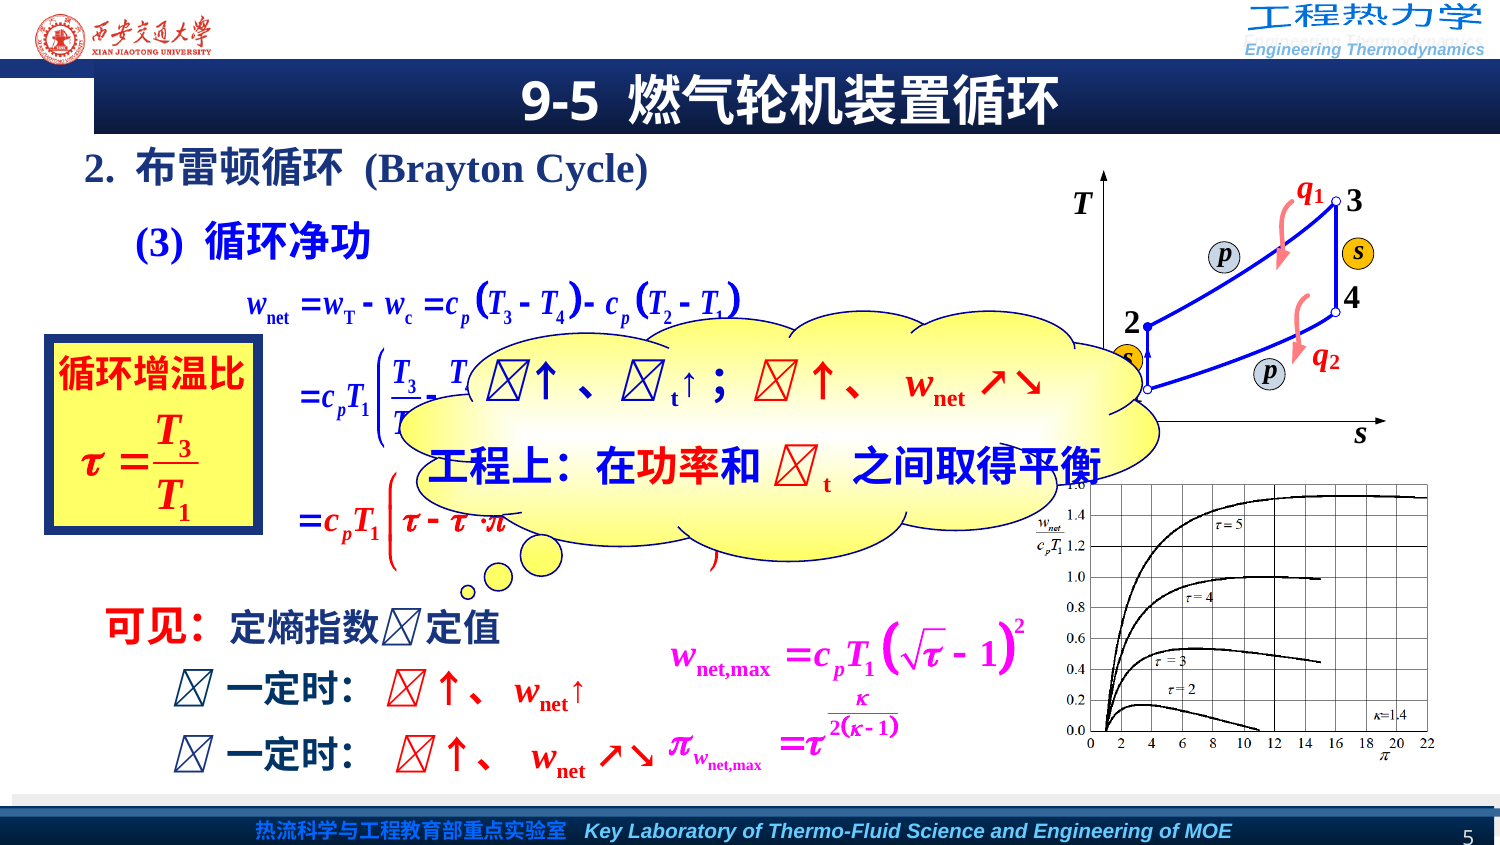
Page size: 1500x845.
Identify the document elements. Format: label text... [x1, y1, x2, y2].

text_box 2. 布雷顿循环 (Brayton Cycle) [70, 134, 673, 198]
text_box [241, 276, 750, 336]
text_box (3) 循环净功 [121, 208, 479, 272]
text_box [1070, 162, 1388, 455]
text_box 可见：定熵指数 定值  一定时：  ↑、wnet↑  一定时：  ↑、 wnet ↗↘ [90, 577, 748, 790]
slide_number 5 [1138, 816, 1490, 840]
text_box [664, 610, 1031, 781]
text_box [384, 310, 1160, 561]
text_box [293, 342, 379, 455]
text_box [291, 466, 729, 579]
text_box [44, 338, 269, 532]
picture [35, 14, 211, 65]
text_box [1002, 444, 1496, 788]
text_box 9-5 燃气轮机装置循环 [93, 59, 1500, 139]
